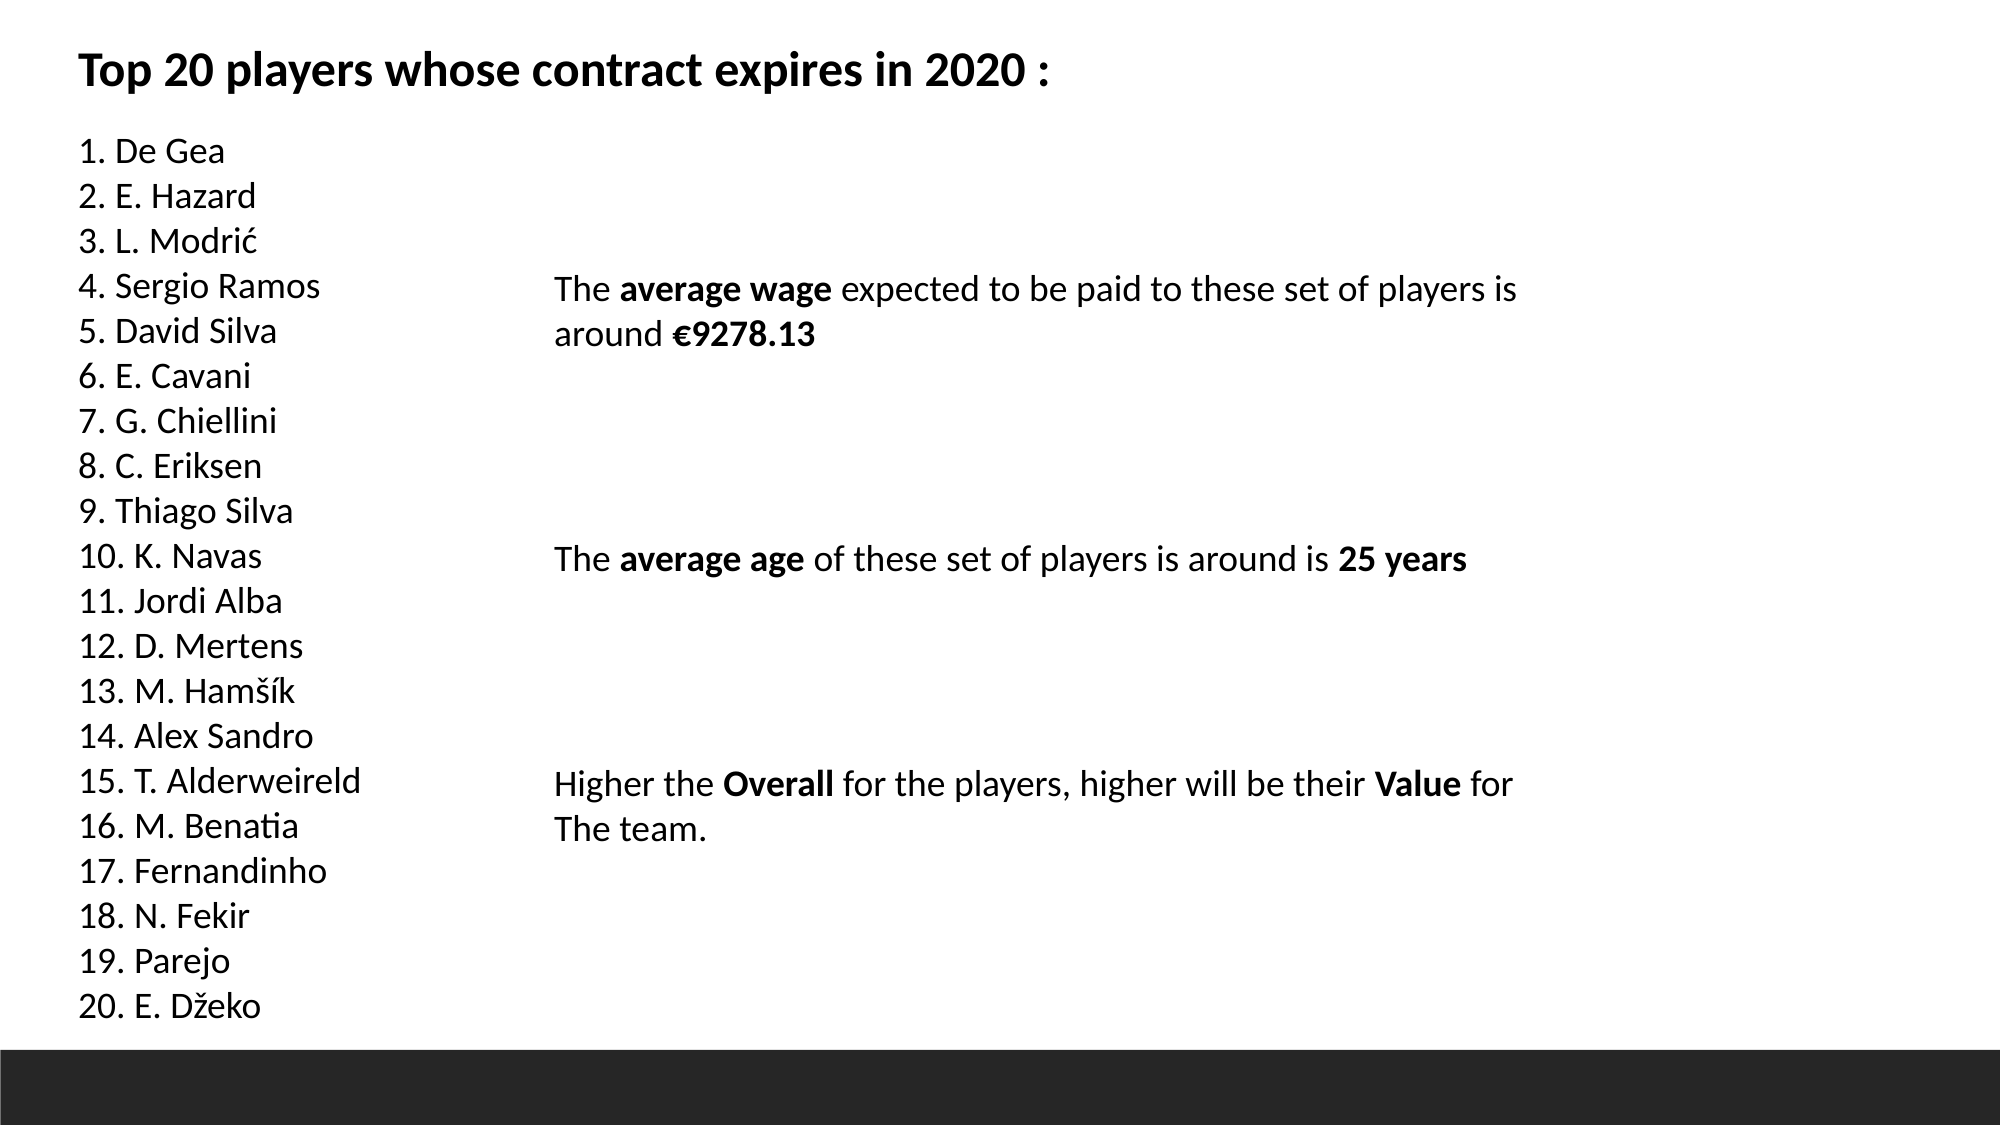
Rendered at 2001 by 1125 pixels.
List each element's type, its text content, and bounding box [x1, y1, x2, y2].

text_box Top 20 players whose contract expires in 2020 : [63, 28, 1945, 104]
text_box The average wage expected to be paid to these set of players is around €9278.13 The average age of these set of players is around is 25 years Higher the Overall for the players, higher will be their Value for The team. [539, 211, 1889, 902]
text_box 1. De Gea 2. E. Hazard 3. L. Modrić 4. Sergio Ramos 5. David Silva 6. E. Cavani 7. G. Chiellini 8. C. Eriksen 9. Thiago Silva 10. K. Navas 11. Jordi Alba 12. D. Mertens 13. M. Hamšík 14. Alex Sandro 15. T. Alderweireld 16. M. Benatia 17. Fernandinho 18. N. Fekir 19. Parejo 20. E. Džeko [63, 118, 481, 1078]
